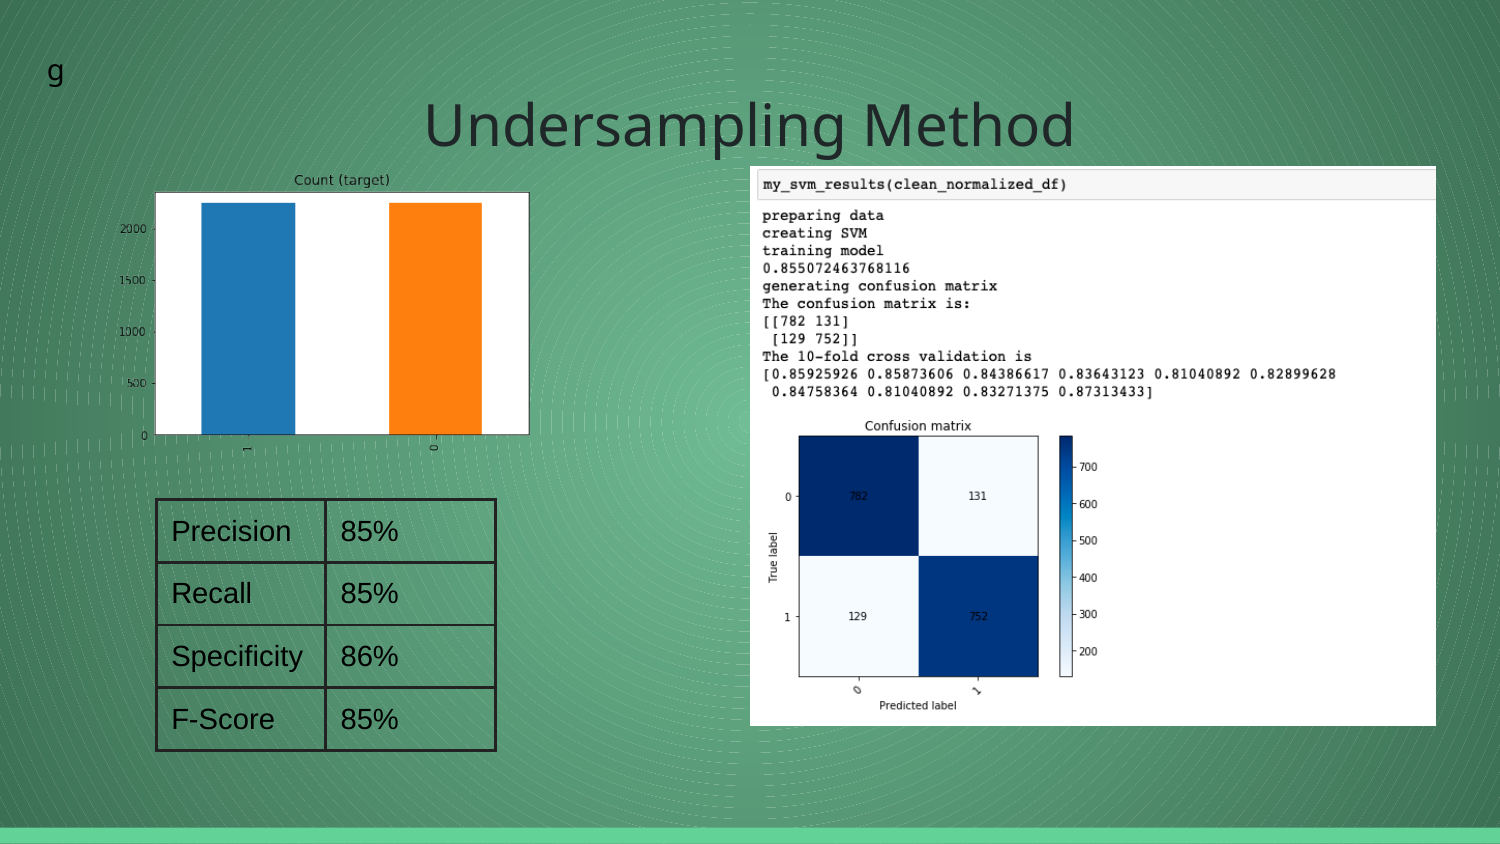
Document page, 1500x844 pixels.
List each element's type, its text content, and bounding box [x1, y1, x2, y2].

picture [749, 166, 1437, 726]
table_header Precision [158, 501, 324, 561]
table_cell 85% [327, 689, 494, 749]
picture [111, 166, 540, 458]
table_cell 86% [327, 626, 494, 686]
table_cell Specificity [158, 626, 324, 686]
table_cell 85% [327, 564, 494, 624]
text_box g [31, 36, 103, 92]
table_cell F-Score [158, 689, 324, 749]
title Undersampling Method [51, 72, 1449, 167]
table_header 85% [327, 501, 494, 561]
table_cell Recall [158, 564, 324, 624]
